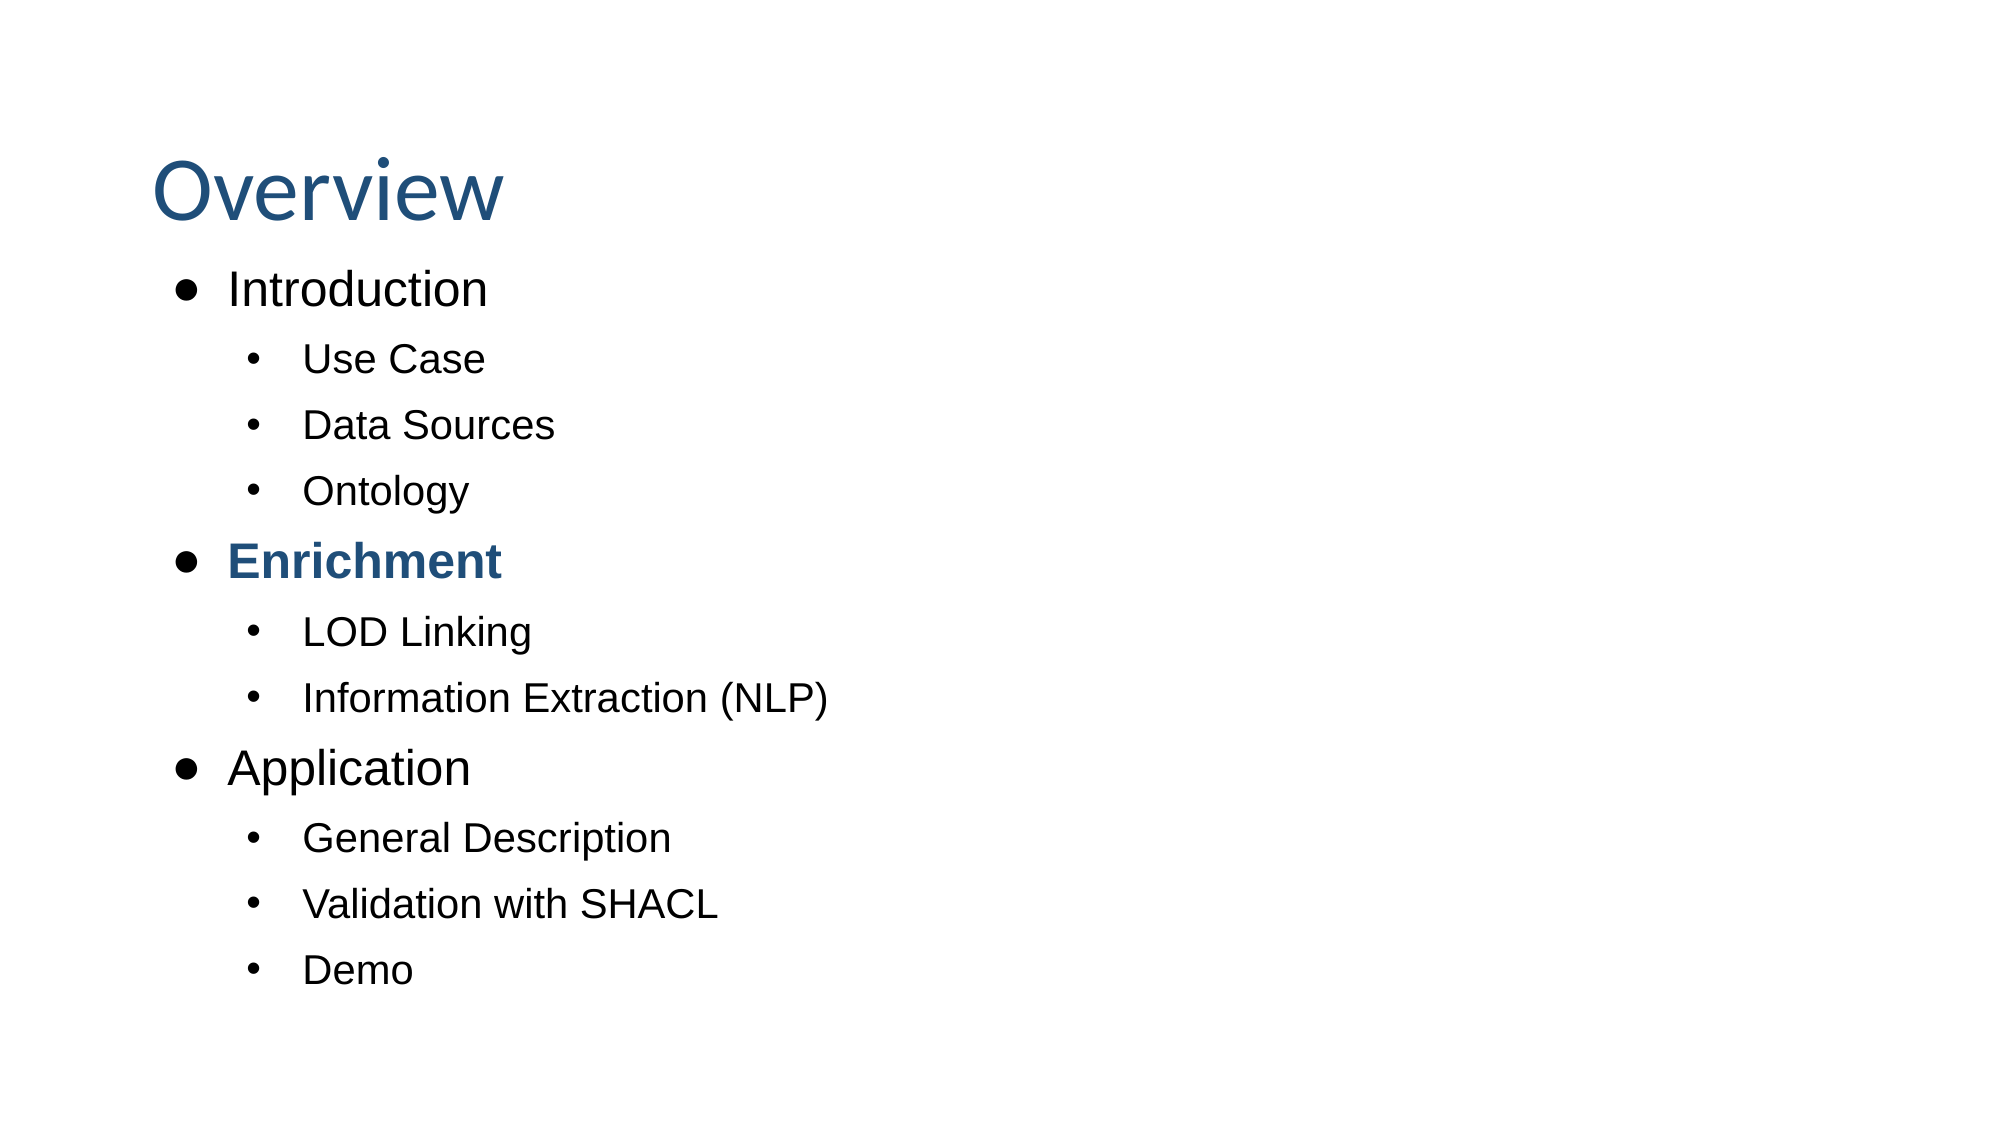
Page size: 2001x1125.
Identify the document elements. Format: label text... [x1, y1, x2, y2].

title Overview [137, 82, 1863, 255]
list Introduction Use Case Data Sources Ontology Enrichment LOD Linking Information Extraction (NLP) Application General Description Validation with SHACL Demo [137, 255, 1863, 970]
